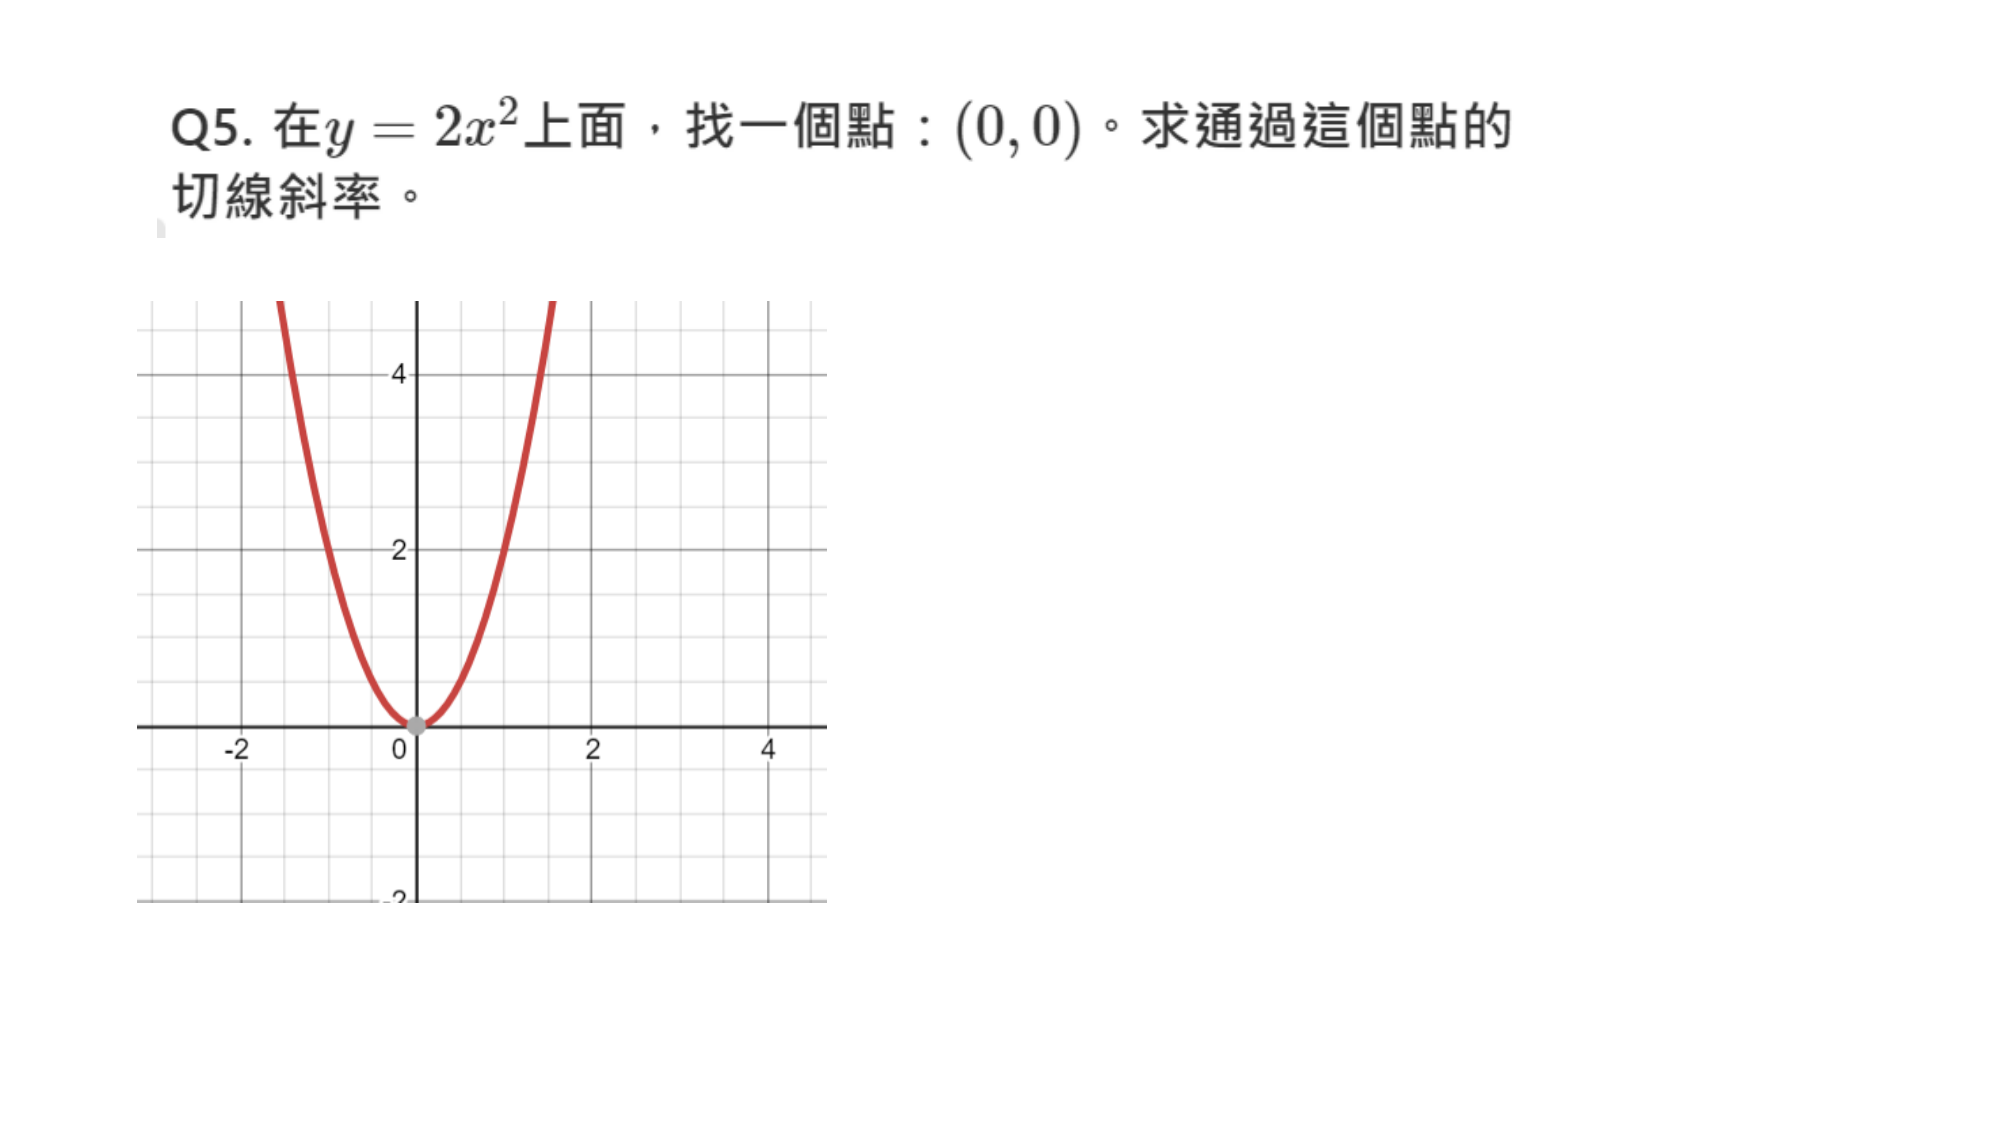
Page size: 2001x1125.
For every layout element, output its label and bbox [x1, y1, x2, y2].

picture [157, 84, 1533, 238]
picture [137, 301, 827, 903]
